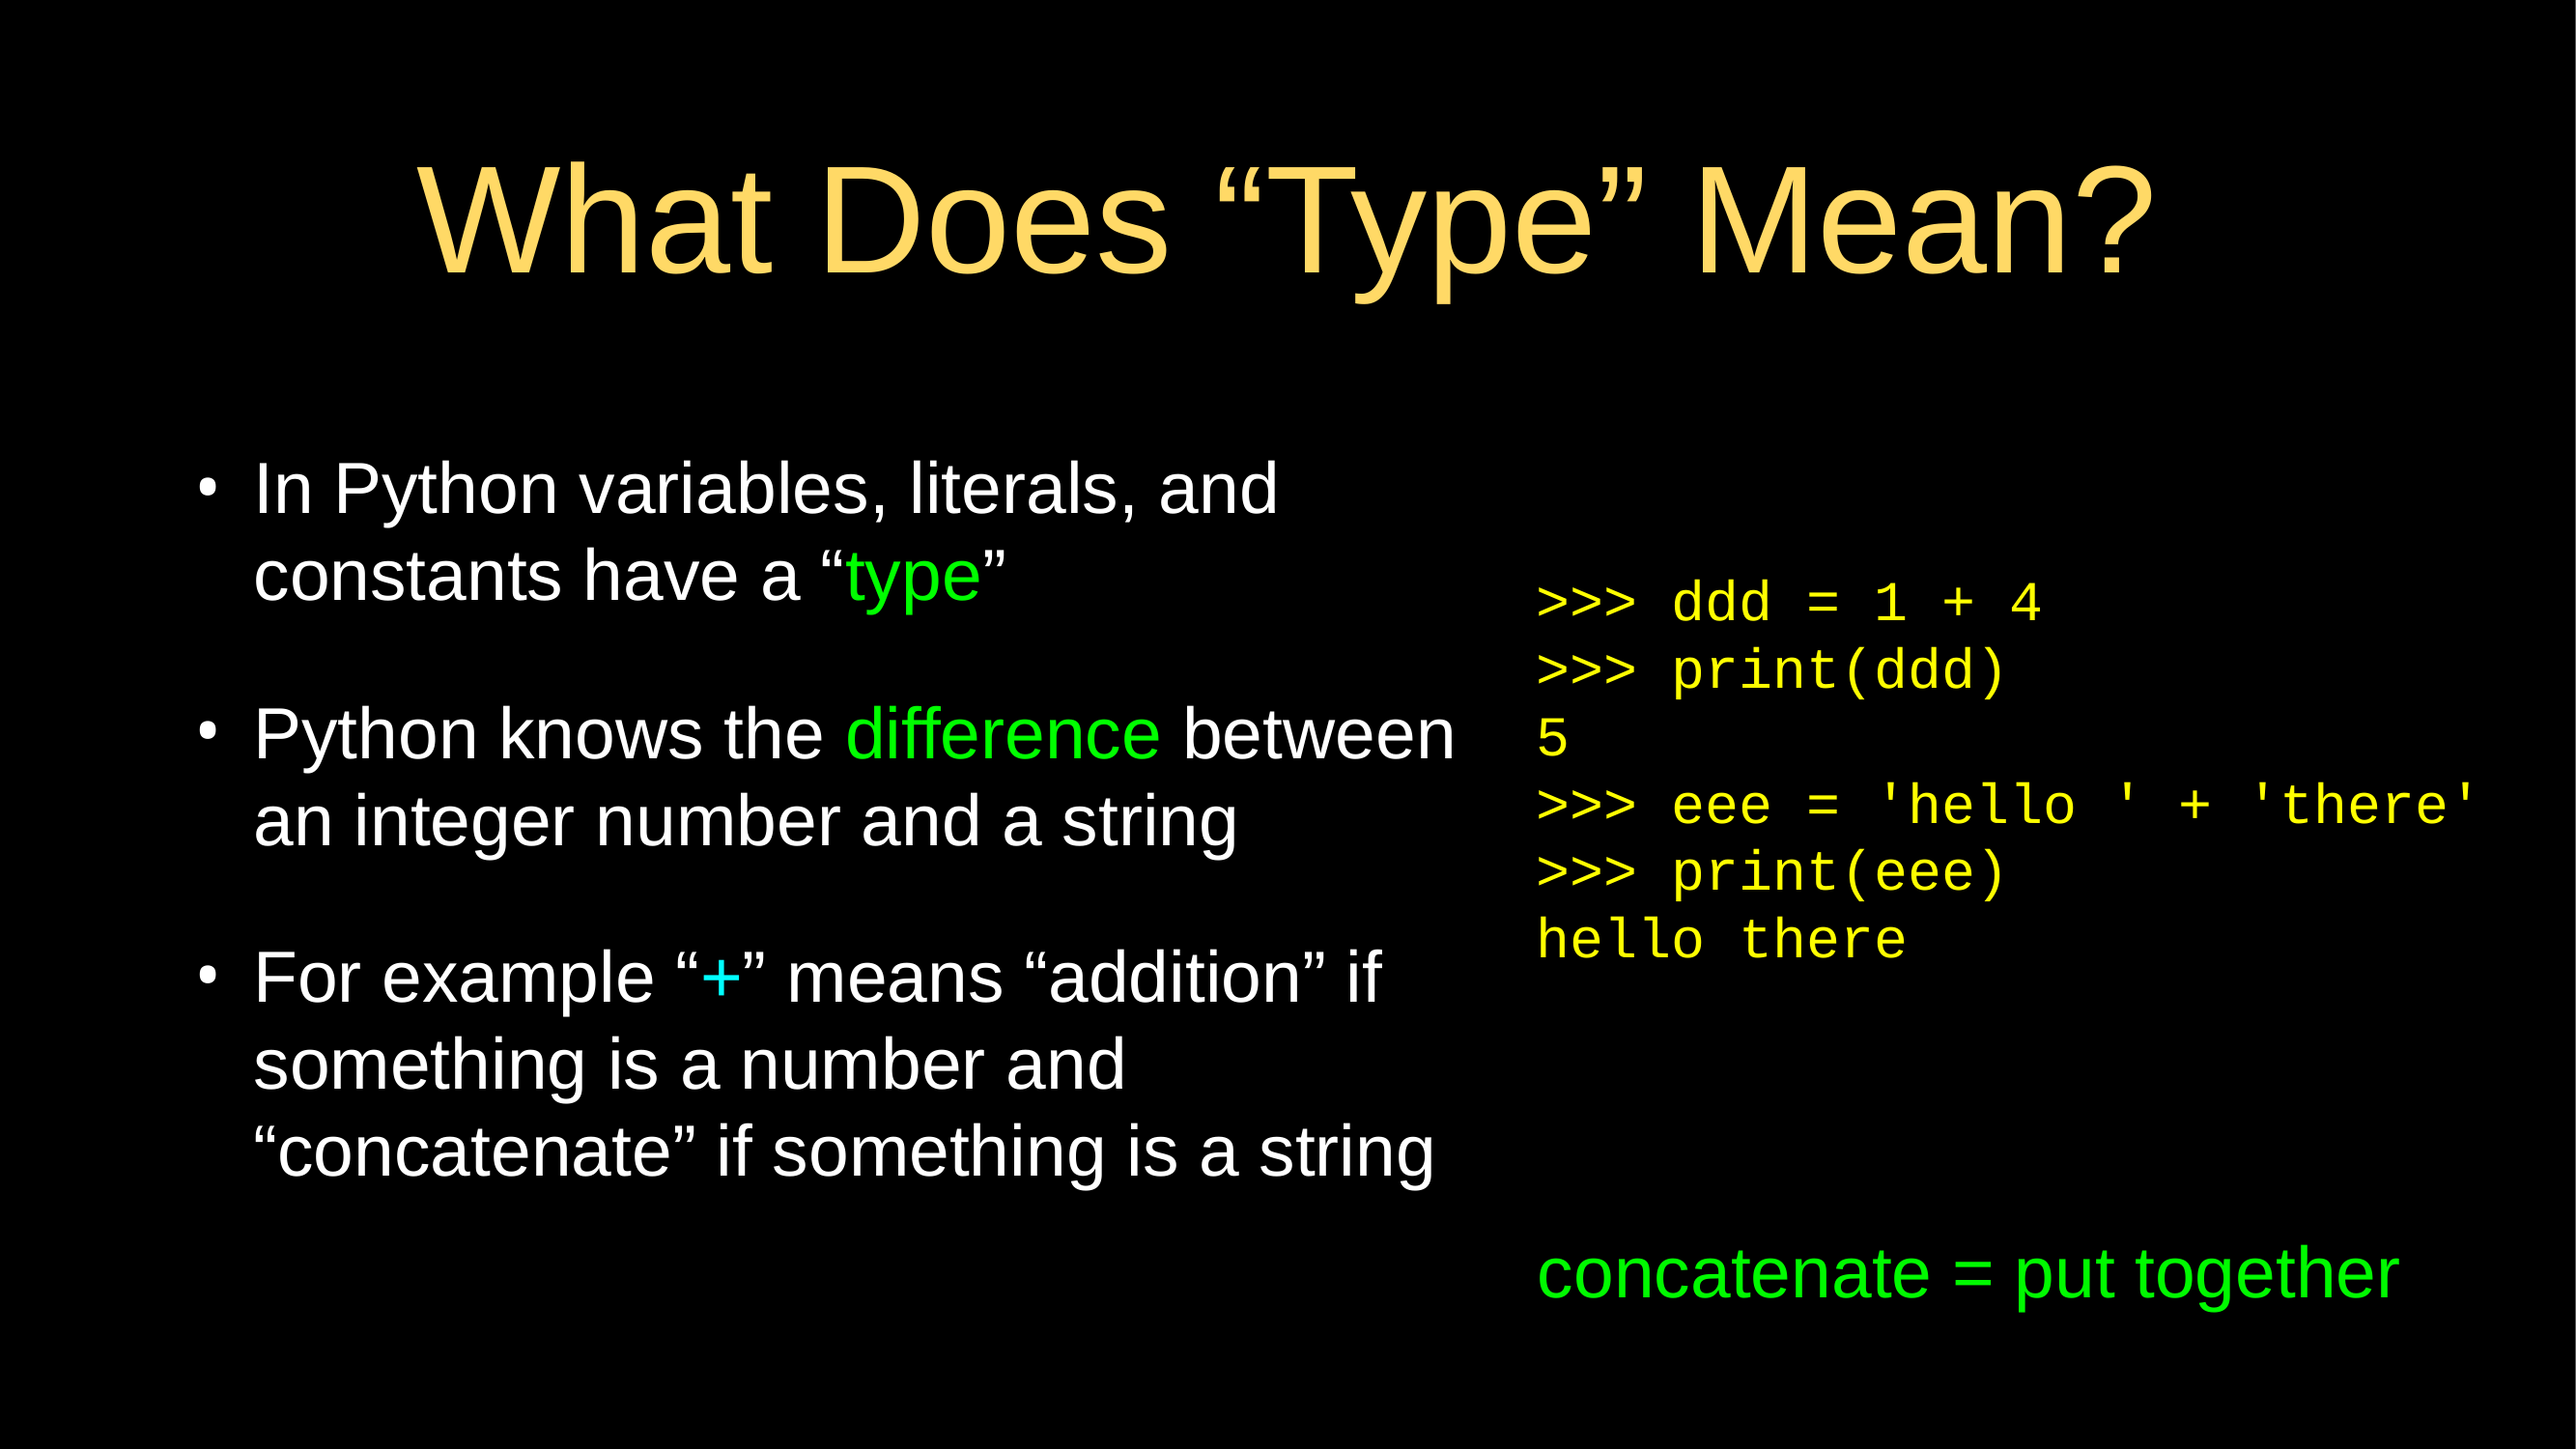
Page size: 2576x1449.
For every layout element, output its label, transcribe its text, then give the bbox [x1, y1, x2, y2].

title What Does “Type” Mean? [128, 124, 2448, 300]
list In Python variables, literals, and constants have a “type” Python knows the difference between an integer number and a string For example “+” means “addition” if something is a number and “concatenate” if something is a string [128, 338, 1483, 1294]
text_box >>> ddd = 1 + 4 >>> print(ddd) 5 >>> eee = 'hello ' + 'there' >>> print(eee) hello there [1536, 511, 2500, 1023]
text_box concatenate = put together [1477, 1219, 2462, 1319]
